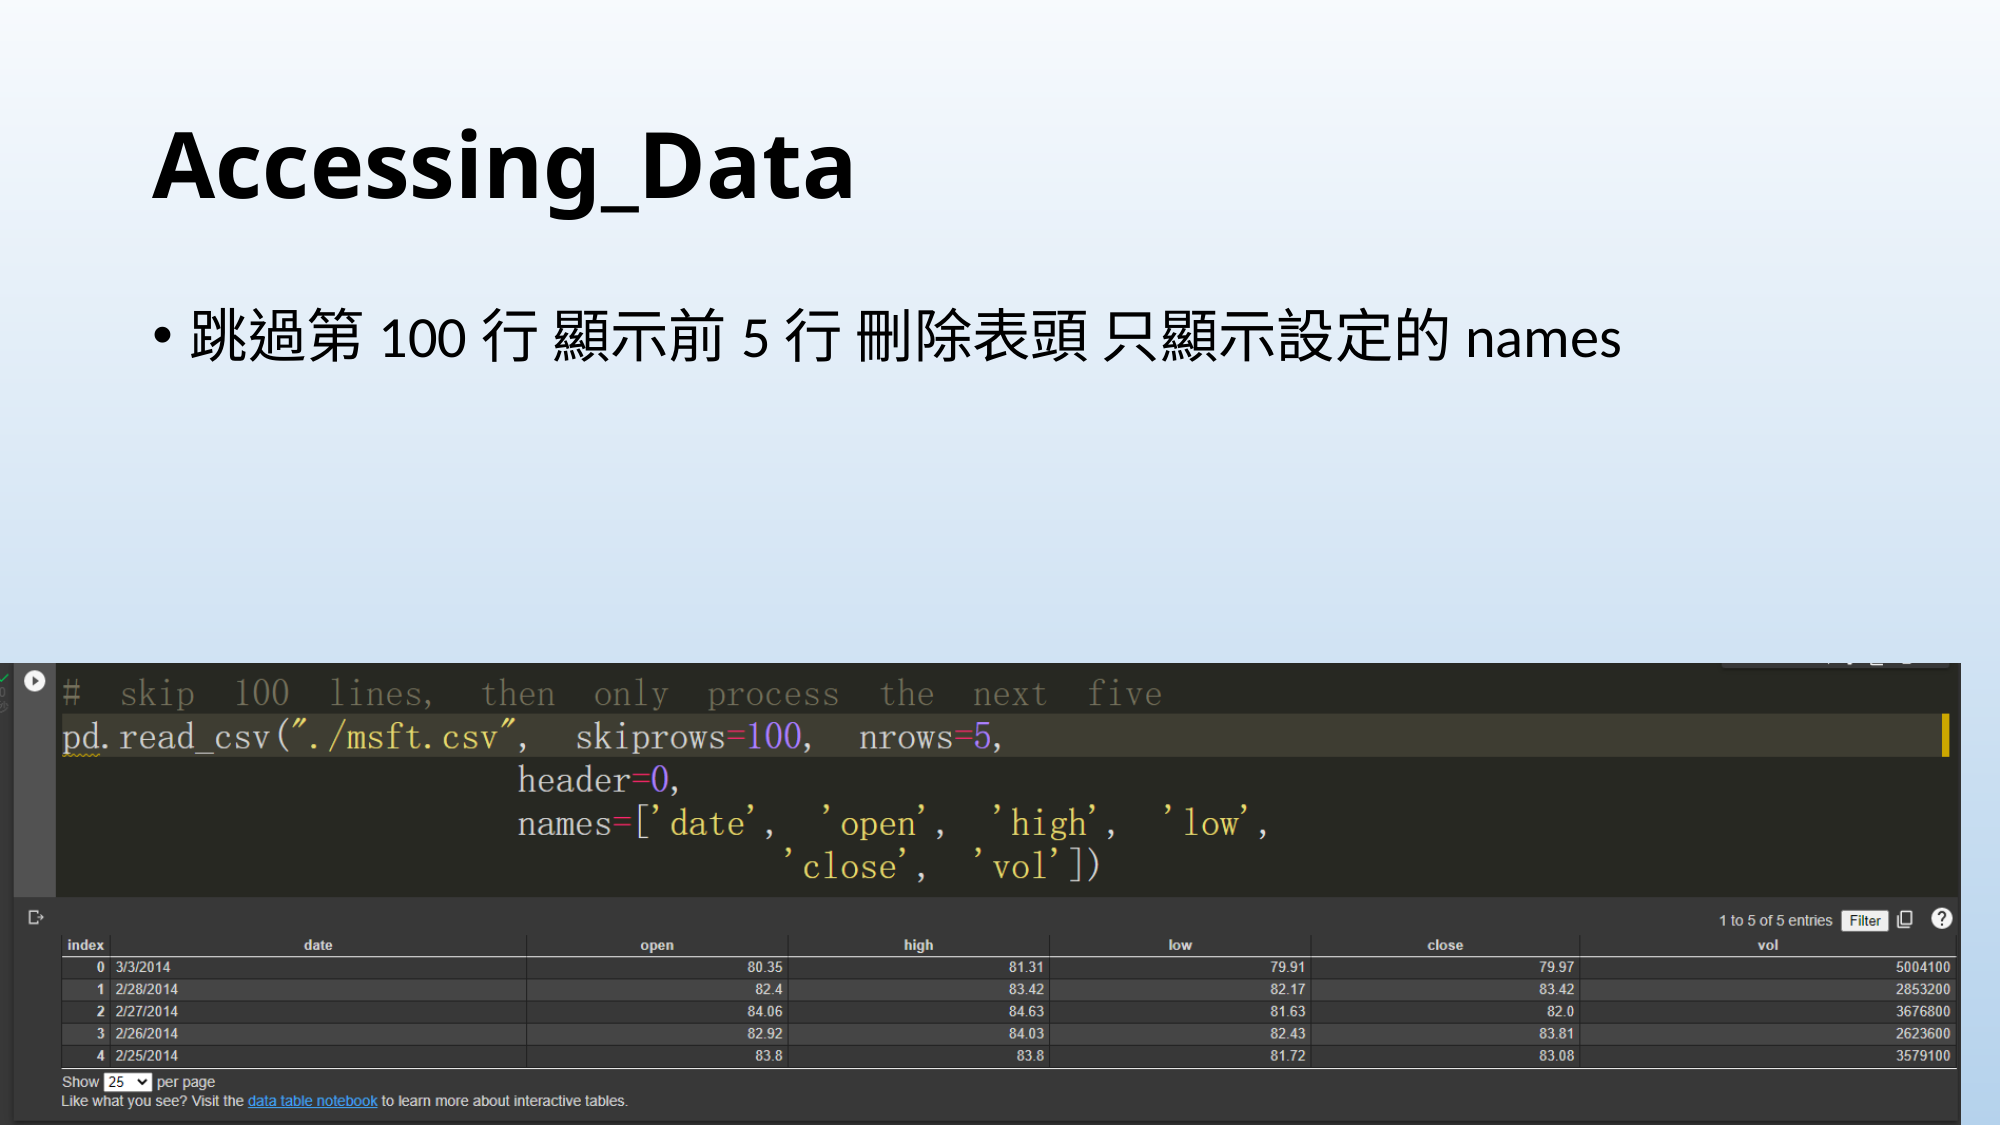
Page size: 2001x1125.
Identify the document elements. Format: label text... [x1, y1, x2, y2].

list 跳過第100行 顯示前5行 刪除表頭 只顯示設定的names [137, 299, 1863, 663]
picture [0, 663, 1961, 1125]
title Accessing_Data [137, 59, 1863, 278]
